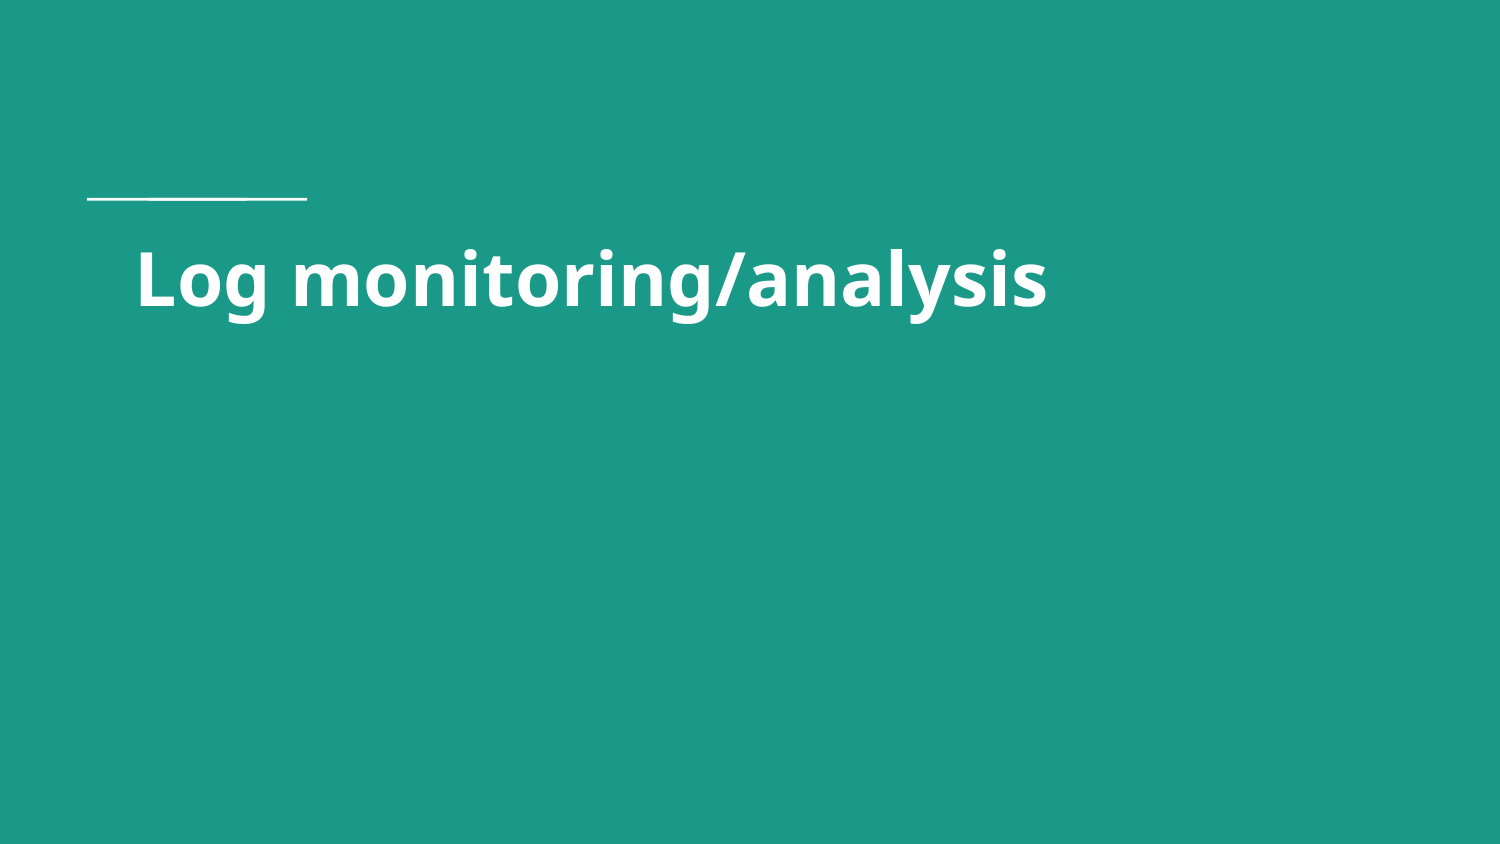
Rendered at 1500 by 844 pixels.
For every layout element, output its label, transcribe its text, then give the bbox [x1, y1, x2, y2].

title Log monitoring/analysis [119, 216, 1381, 466]
